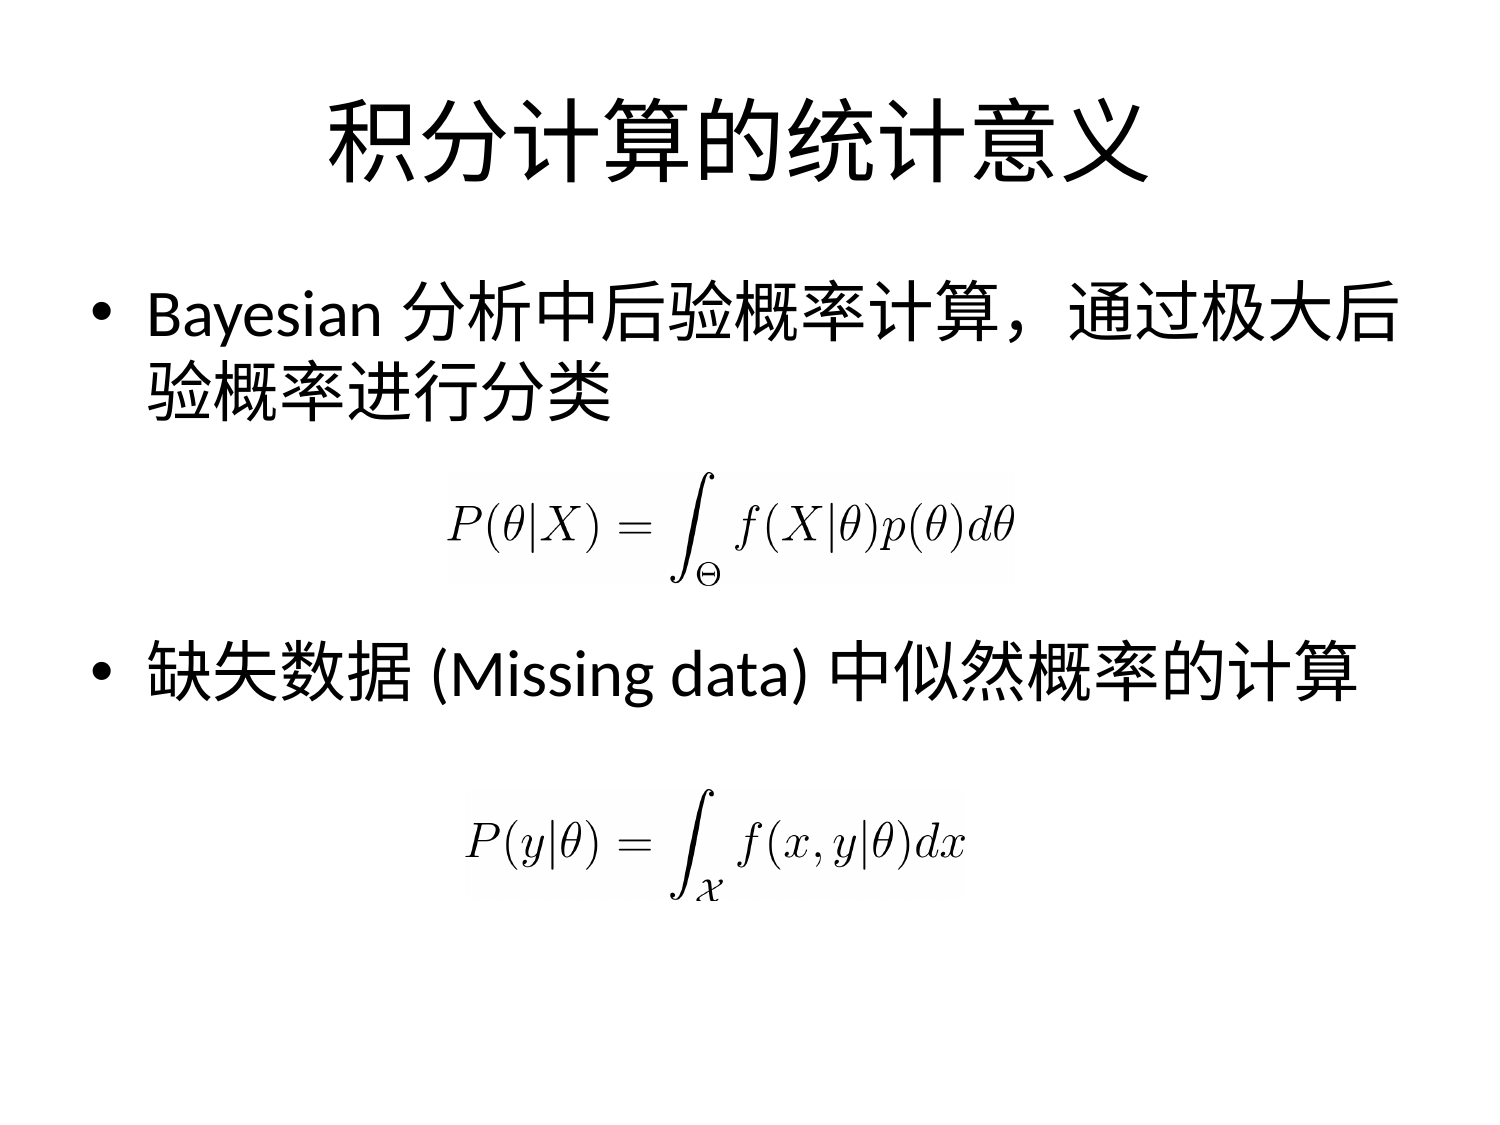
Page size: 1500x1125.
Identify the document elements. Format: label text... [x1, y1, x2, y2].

list Bayesian分析中后验概率计算，通过极大后验概率进行分类 缺失数据(Missing data)中似然概率的计算 [75, 262, 1425, 1005]
title 积分计算的统计意义 [75, 45, 1425, 233]
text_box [463, 785, 967, 907]
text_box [445, 468, 1017, 591]
